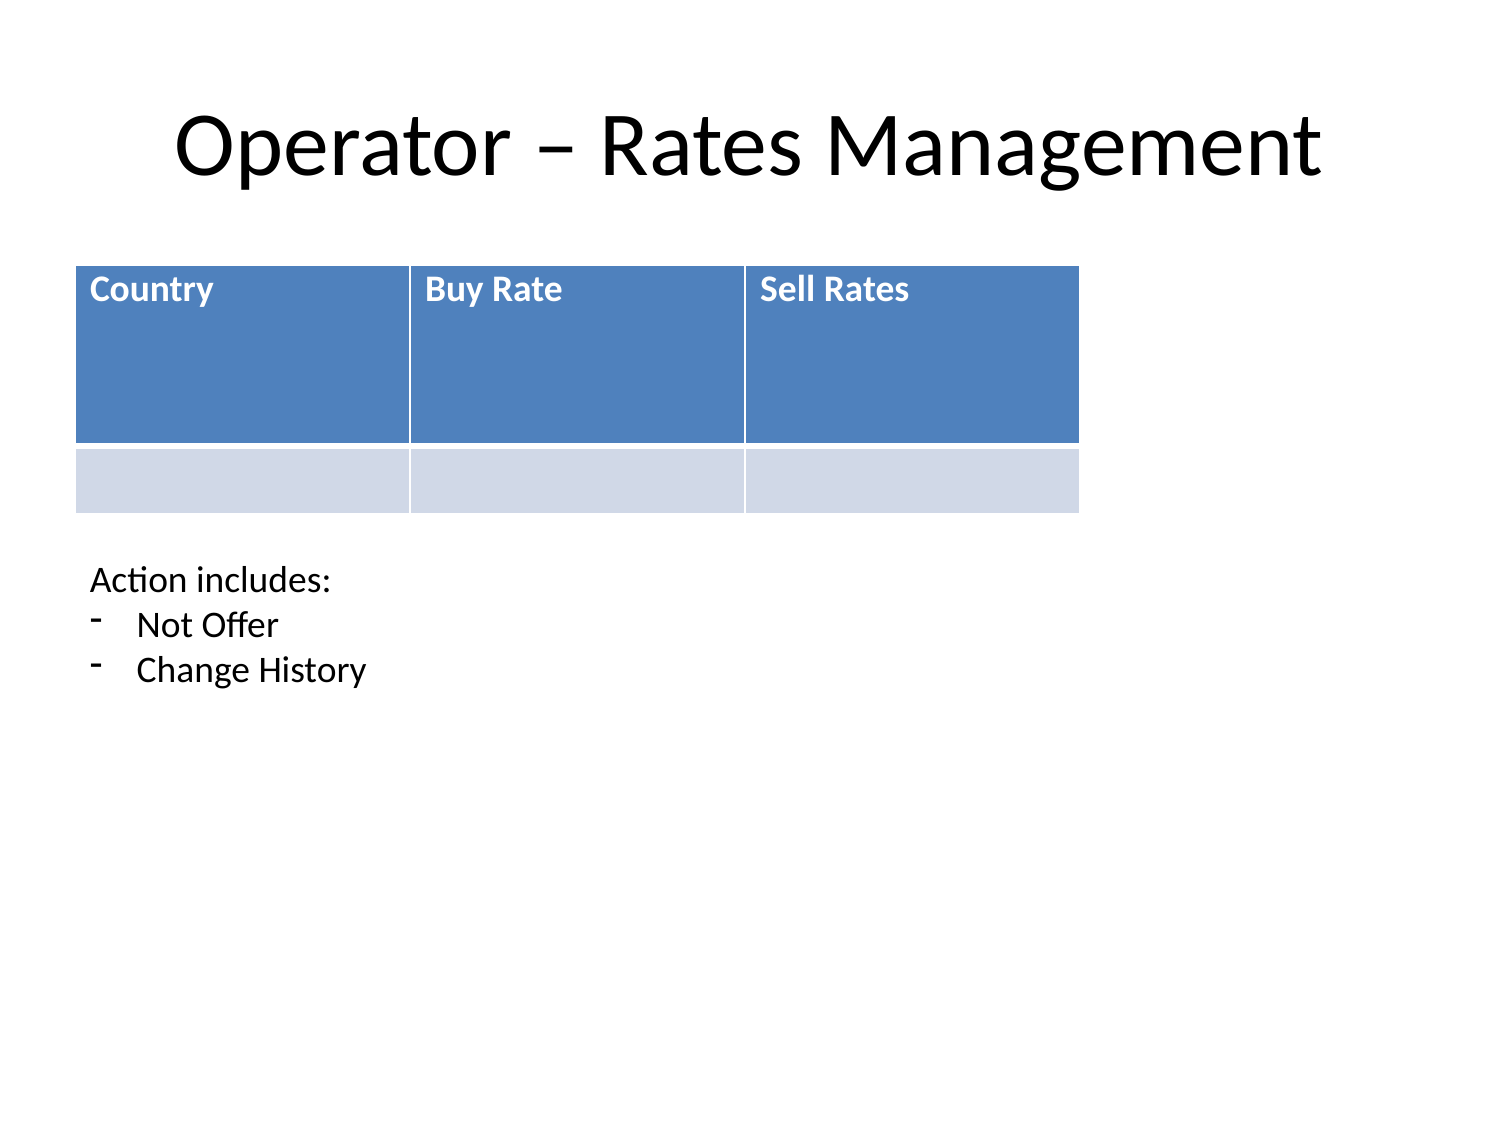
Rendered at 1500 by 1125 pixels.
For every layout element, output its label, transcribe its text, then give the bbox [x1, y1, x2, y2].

table_header Buy Rate [411, 266, 744, 443]
table_header Country [76, 266, 409, 443]
table_cell [76, 449, 409, 513]
table_cell [411, 449, 744, 513]
text_box Action includes: Not Offer Change History [74, 547, 1311, 743]
table_header Sell Rates [746, 266, 1079, 443]
title Operator – Rates Management [75, 45, 1425, 233]
table_cell [746, 449, 1079, 513]
